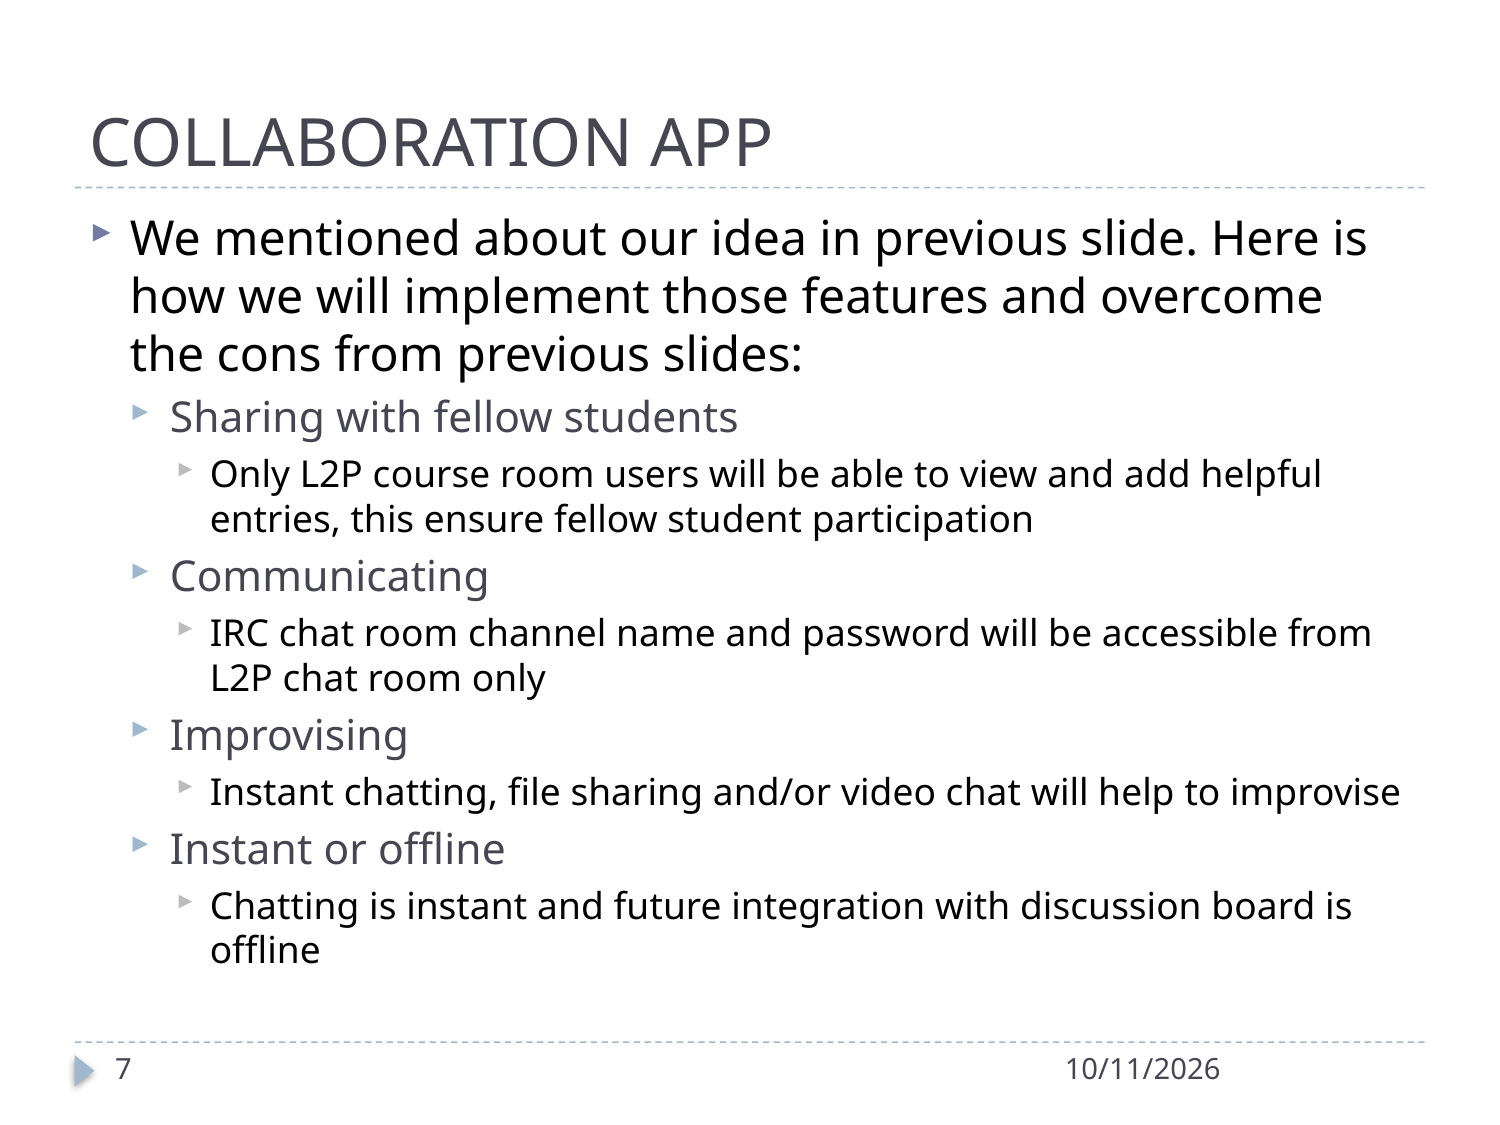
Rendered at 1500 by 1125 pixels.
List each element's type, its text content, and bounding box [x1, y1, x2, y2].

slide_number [1050, 1042, 1426, 1103]
list We mentioned about our idea in previous slide. Here is how we will implement those features and overcome the cons from previous slides: Sharing with fellow students Only L2P course room users will be able to view and add helpful entries, this ensure fellow student participation Communicating IRC chat room channel name and password will be accessible from L2P chat room only Improvising Instant chatting, file sharing and/or video chat will help to improvise Instant or offline Chatting is instant and future integration with discussion board is offline [75, 200, 1425, 1032]
title COLLABORATION APP [75, 24, 1425, 188]
slide_number 7 [100, 1042, 426, 1103]
